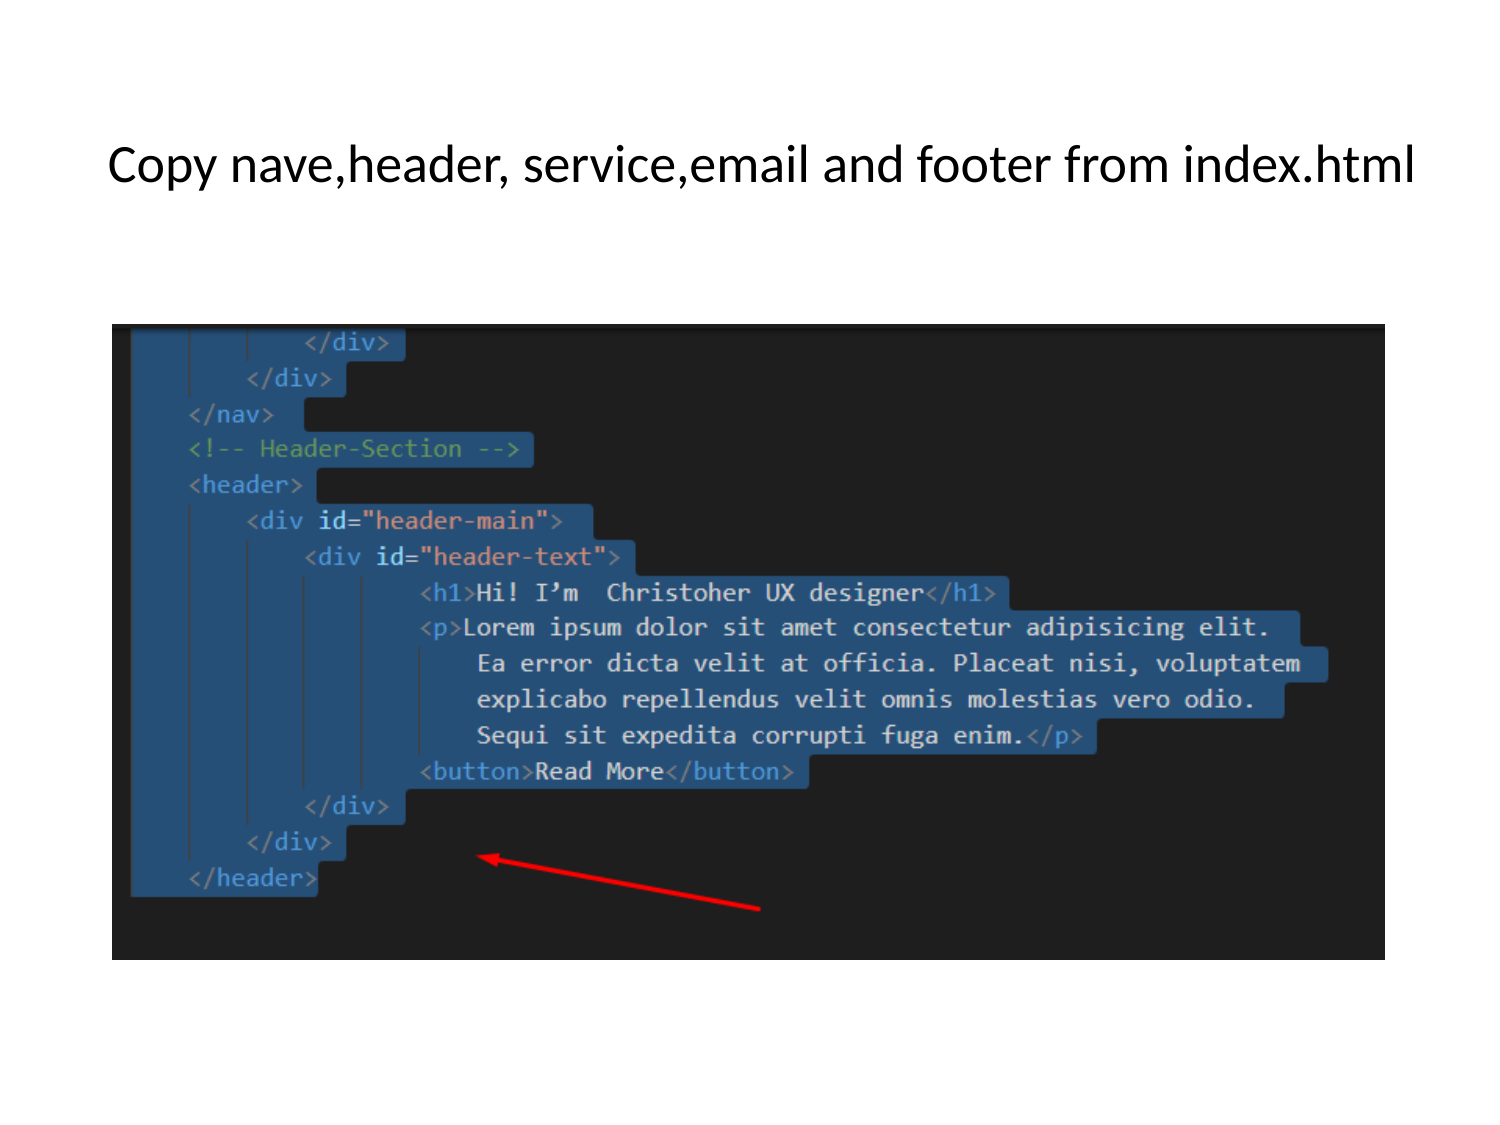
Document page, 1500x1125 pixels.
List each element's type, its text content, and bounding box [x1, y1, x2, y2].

title Copy nave,header, service,email and footer from index.html [87, 99, 1438, 288]
picture [112, 324, 1385, 960]
